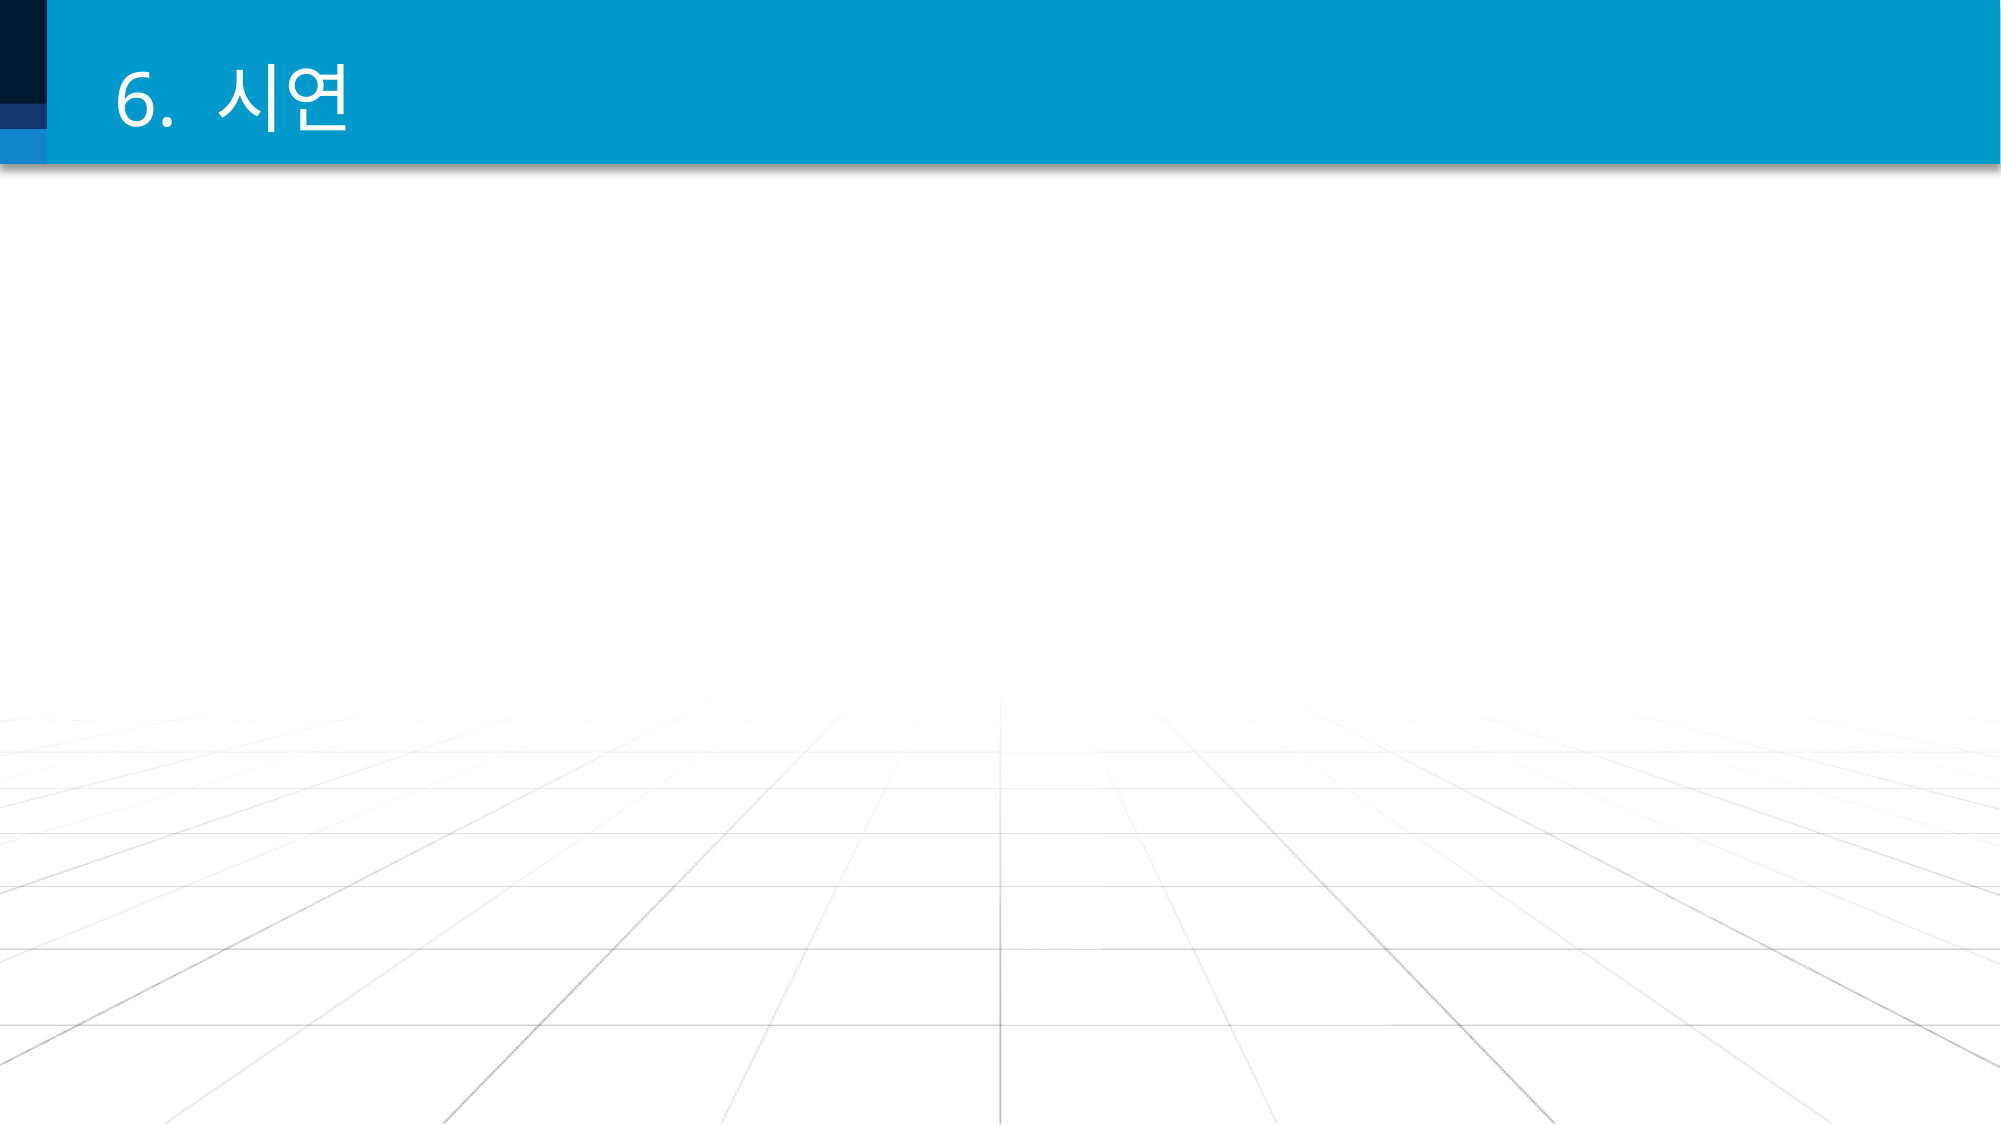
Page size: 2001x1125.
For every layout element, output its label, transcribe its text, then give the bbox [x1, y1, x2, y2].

title 6. 시연 [99, 31, 1900, 163]
